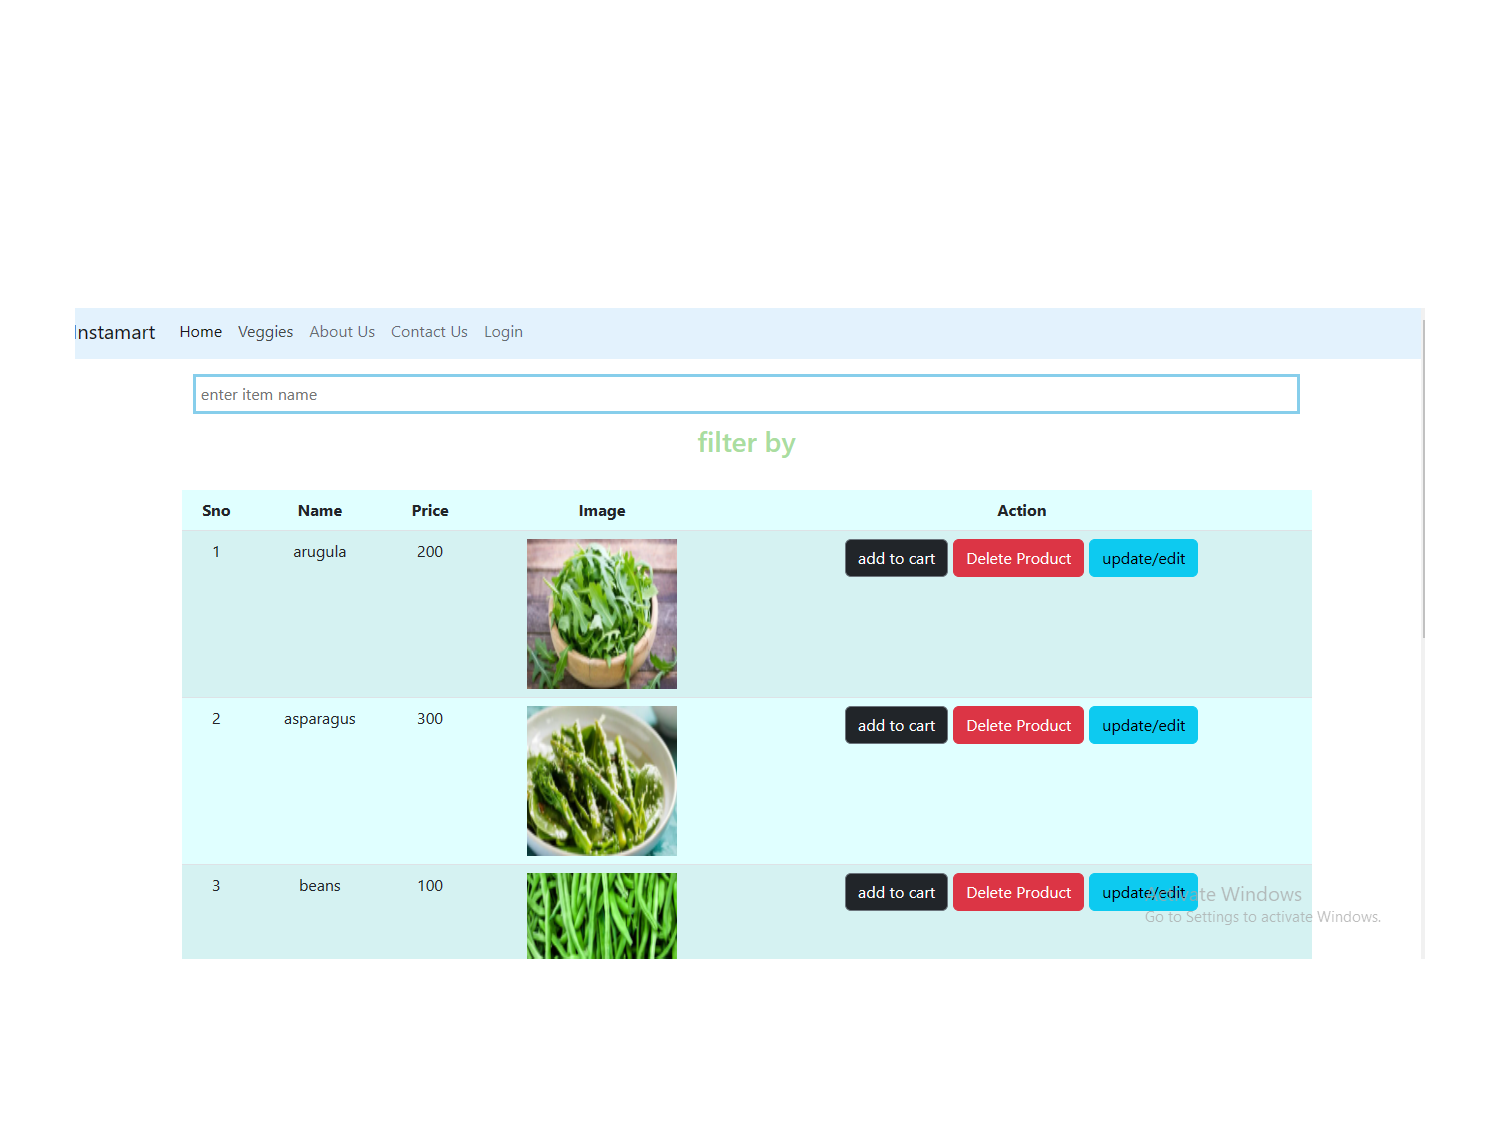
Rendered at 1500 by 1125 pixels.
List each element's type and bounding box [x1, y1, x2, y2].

list [74, 308, 1426, 959]
